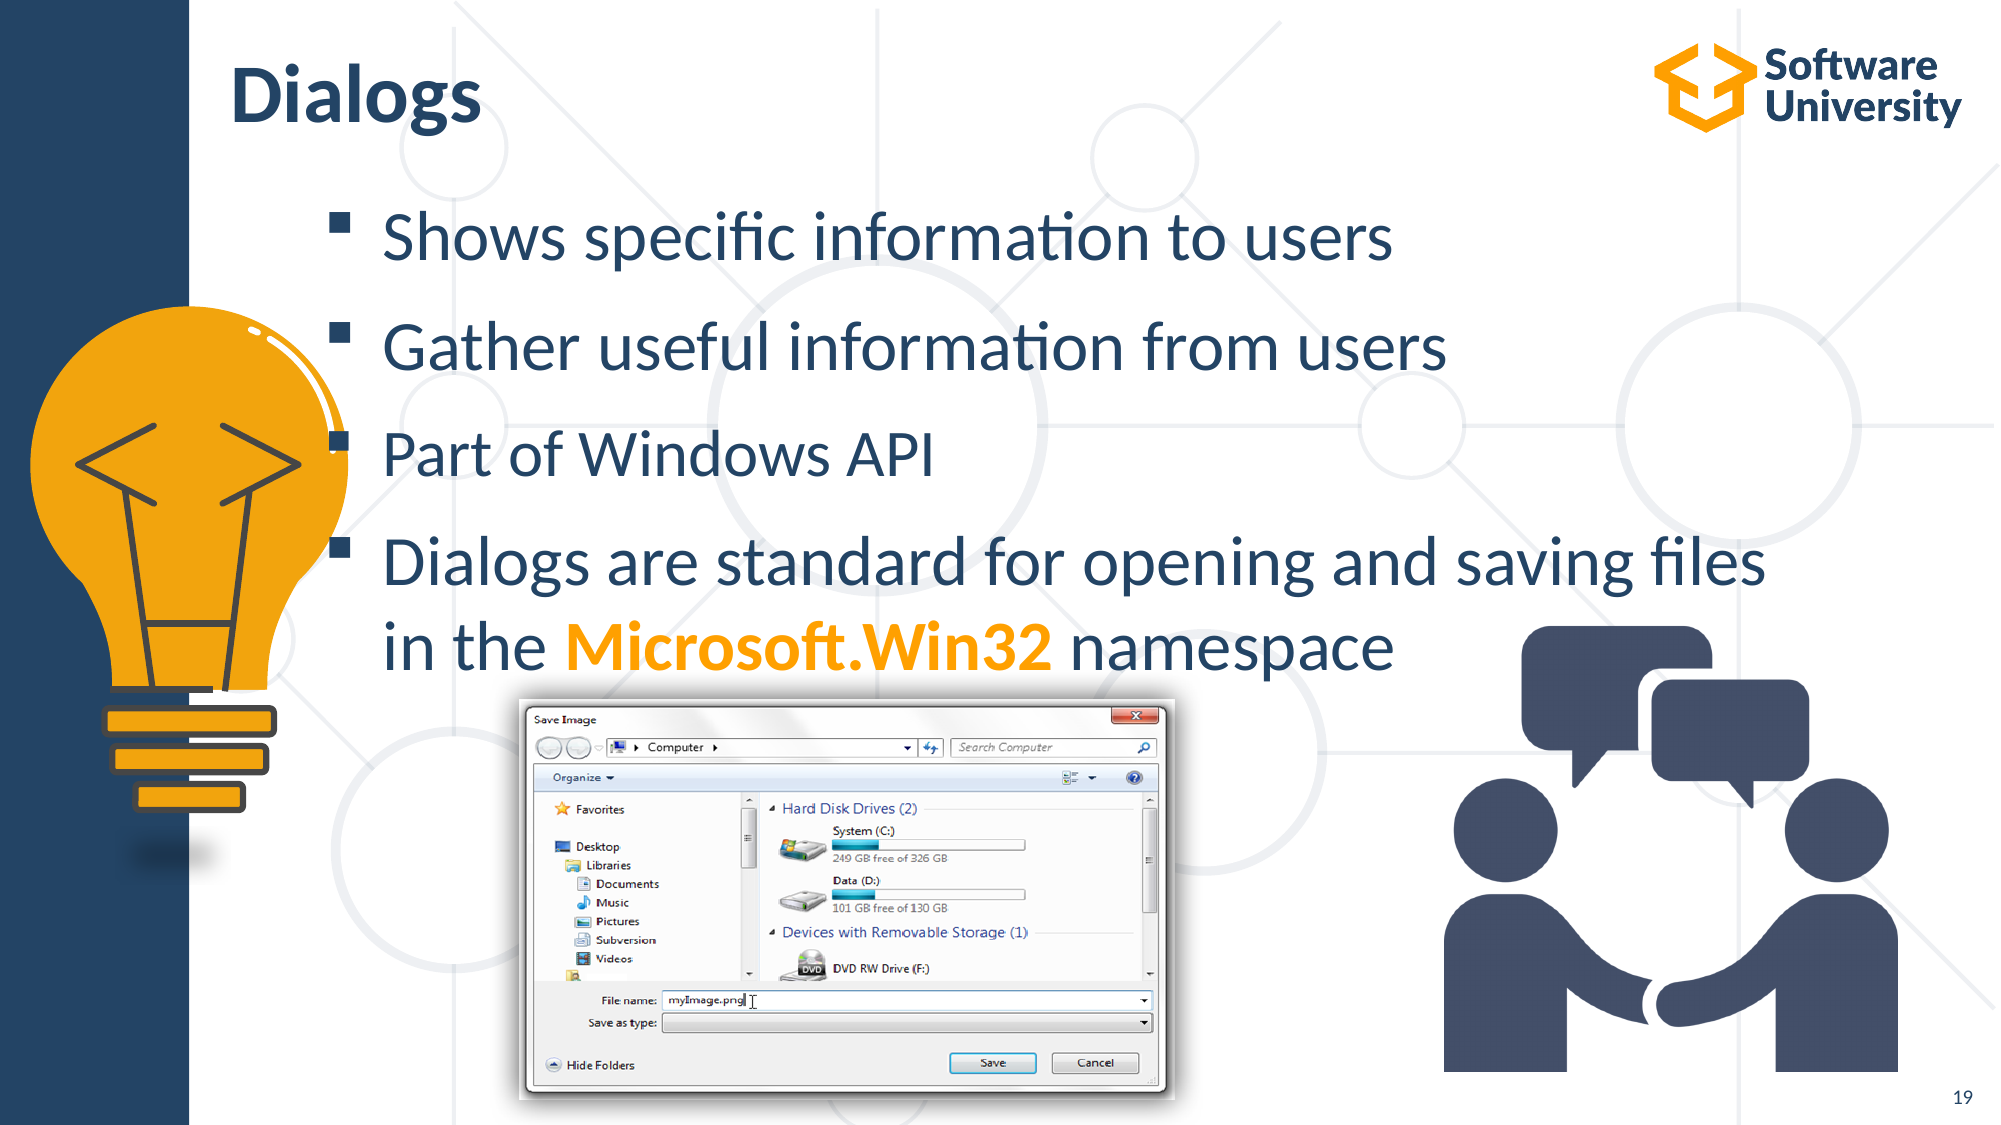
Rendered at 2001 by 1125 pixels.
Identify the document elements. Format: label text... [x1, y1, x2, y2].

picture [1444, 618, 1898, 1073]
slide_number 19 [1927, 1067, 1989, 1117]
title Dialogs [212, 16, 1628, 162]
picture [519, 699, 1176, 1101]
picture [1641, 31, 1973, 145]
list Shows specific information to users Gather useful information from users Part of Windows API Dialogs are standard for opening and saving files in the Microsoft.Win32 namespace [306, 183, 1968, 1094]
